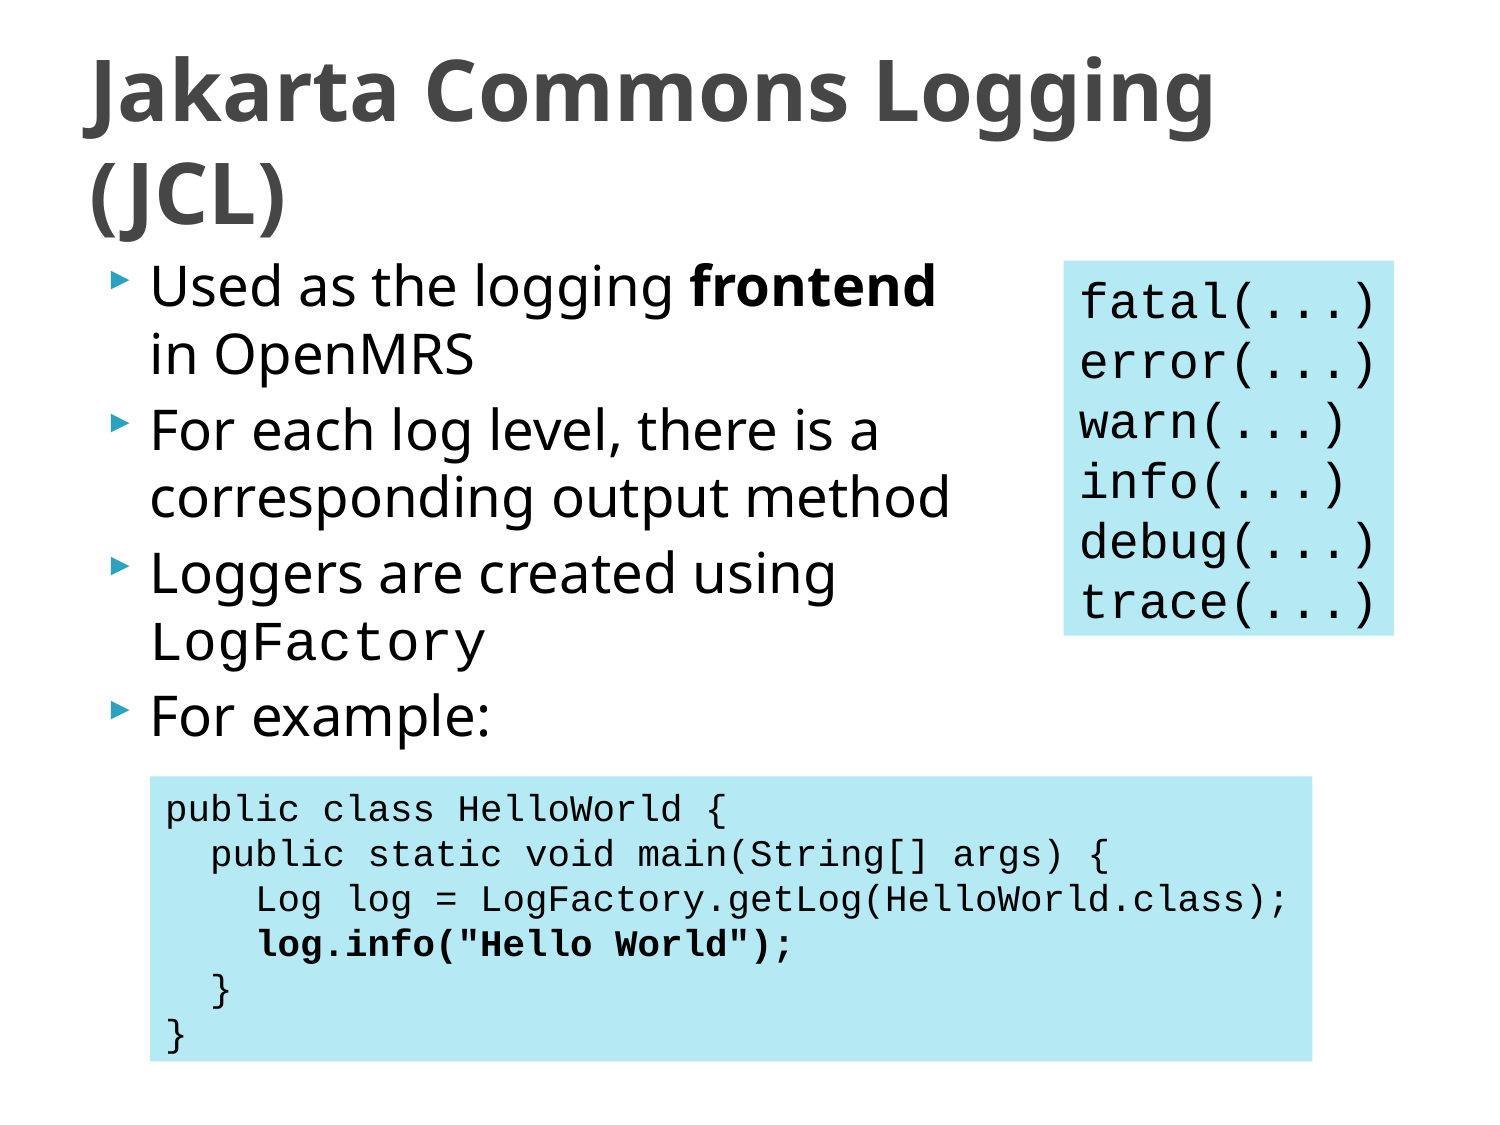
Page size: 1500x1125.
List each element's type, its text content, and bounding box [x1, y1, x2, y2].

list Used as the logging frontend in OpenMRS For each log level, there is a corresponding output method Loggers are created using LogFactory For example: [75, 243, 1000, 986]
title Jakarta Commons Logging (JCL) [75, 45, 1425, 233]
text_box fatal(...) error(...) warn(...) info(...) debug(...) trace(...) [1063, 260, 1394, 636]
text_box public class HelloWorld { public static void main(String[] args) { Log log = LogFactory.getLog(HelloWorld.class); log.info("Hello World"); } } [150, 776, 1313, 1062]
